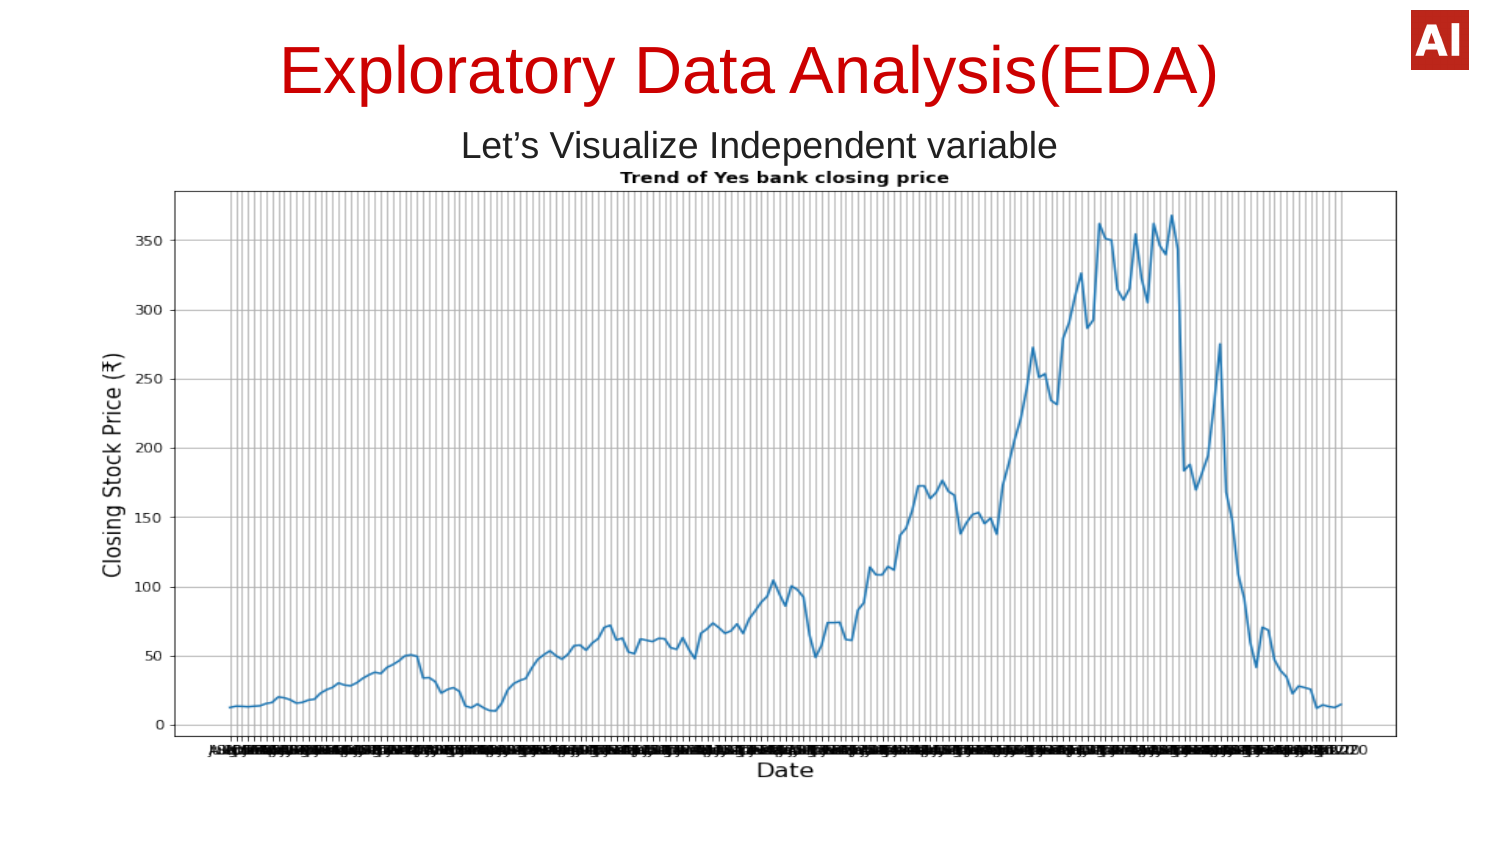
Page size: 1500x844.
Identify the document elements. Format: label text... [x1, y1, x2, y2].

picture [1411, 10, 1469, 70]
picture [93, 161, 1407, 790]
subtitle Let’s Visualize Independent variable [51, 105, 1449, 801]
title Exploratory Data Analysis(EDA) [51, 43, 1449, 105]
